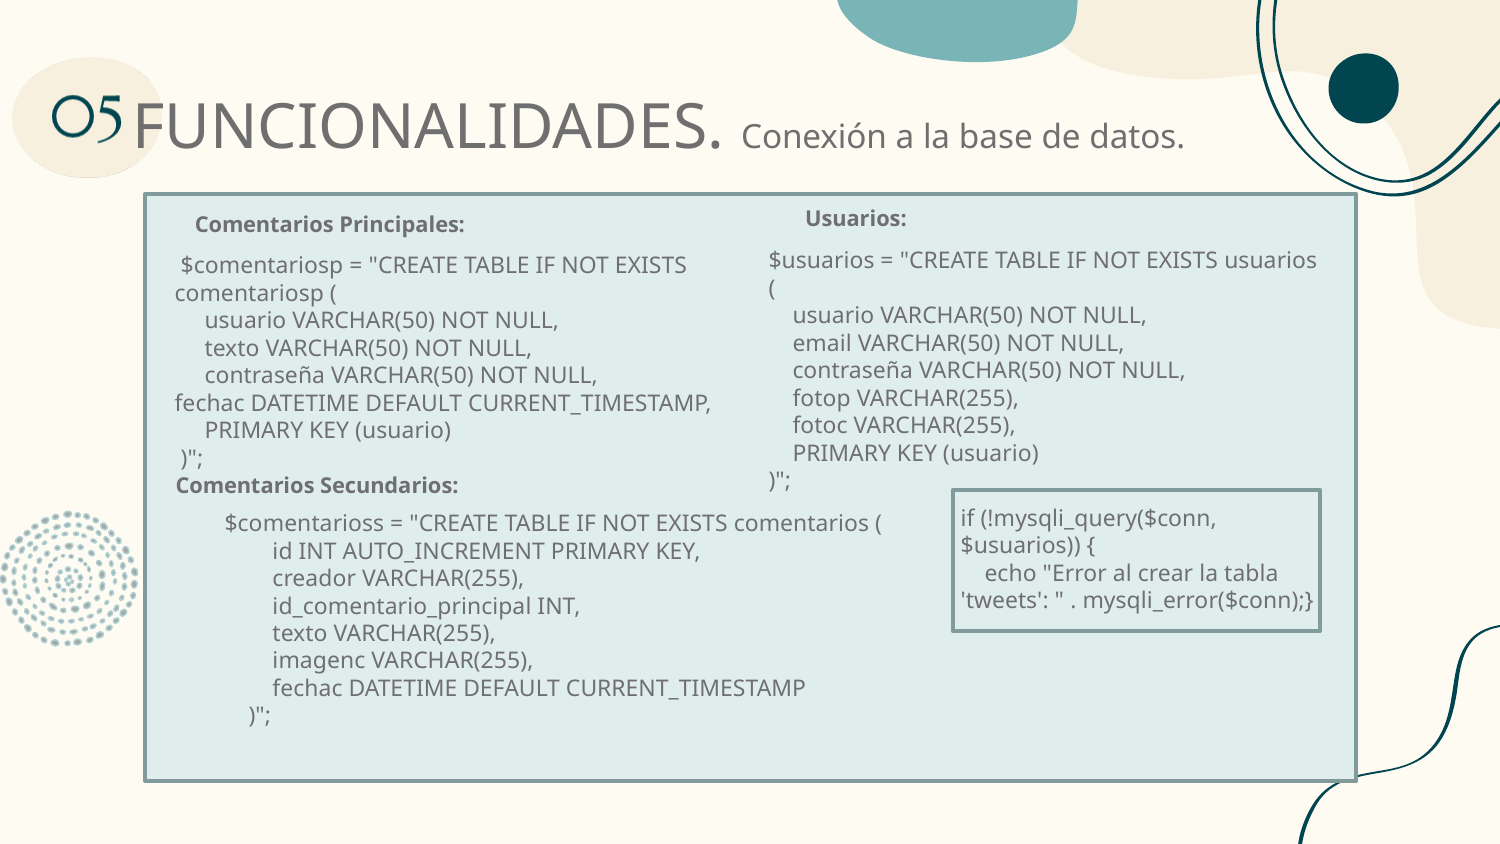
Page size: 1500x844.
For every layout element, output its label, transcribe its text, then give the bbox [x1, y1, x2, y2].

text_box if (!mysqli_query($conn, $usuarios)) { echo "Error al crear la tabla 'tweets': " . mysqli_error($conn);} [945, 496, 1334, 621]
text_box $comentarioss = "CREATE TABLE IF NOT EXISTS comentarios ( id INT AUTO_INCREMENT PRIMARY KEY, creador VARCHAR(255), id_comentario_principal INT, texto VARCHAR(255), imagenc VARCHAR(255), fechac DATETIME DEFAULT CURRENT_TIMESTAMP )"; [209, 501, 960, 736]
text_box Comentarios Secundarios: [149, 464, 505, 506]
text_box [143, 192, 1358, 783]
text_box Comentarios Principales: [168, 203, 545, 243]
text_box $comentariosp = "CREATE TABLE IF NOT EXISTS comentariosp ( usuario VARCHAR(50) NOT NULL, texto VARCHAR(50) NOT NULL, contraseña VARCHAR(50) NOT NULL, fechac DATETIME DEFAULT CURRENT_TIMESTAMP, PRIMARY KEY (usuario) )"; [159, 243, 765, 478]
text_box [951, 488, 1322, 496]
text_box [1178, 0, 1500, 254]
text_box Usuarios: [778, 196, 933, 238]
text_box [951, 621, 1322, 633]
title FUNCIONALIDADES. Conexión a la base de datos. [168, 88, 1173, 159]
picture [11, 57, 163, 189]
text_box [0, 511, 139, 647]
text_box $usuarios = "CREATE TABLE IF NOT EXISTS usuarios ( usuario VARCHAR(50) NOT NULL, email VARCHAR(50) NOT NULL, contraseña VARCHAR(50) NOT NULL, fotop VARCHAR(255), fotoc VARCHAR(255), PRIMARY KEY (usuario) )"; [753, 238, 1335, 501]
